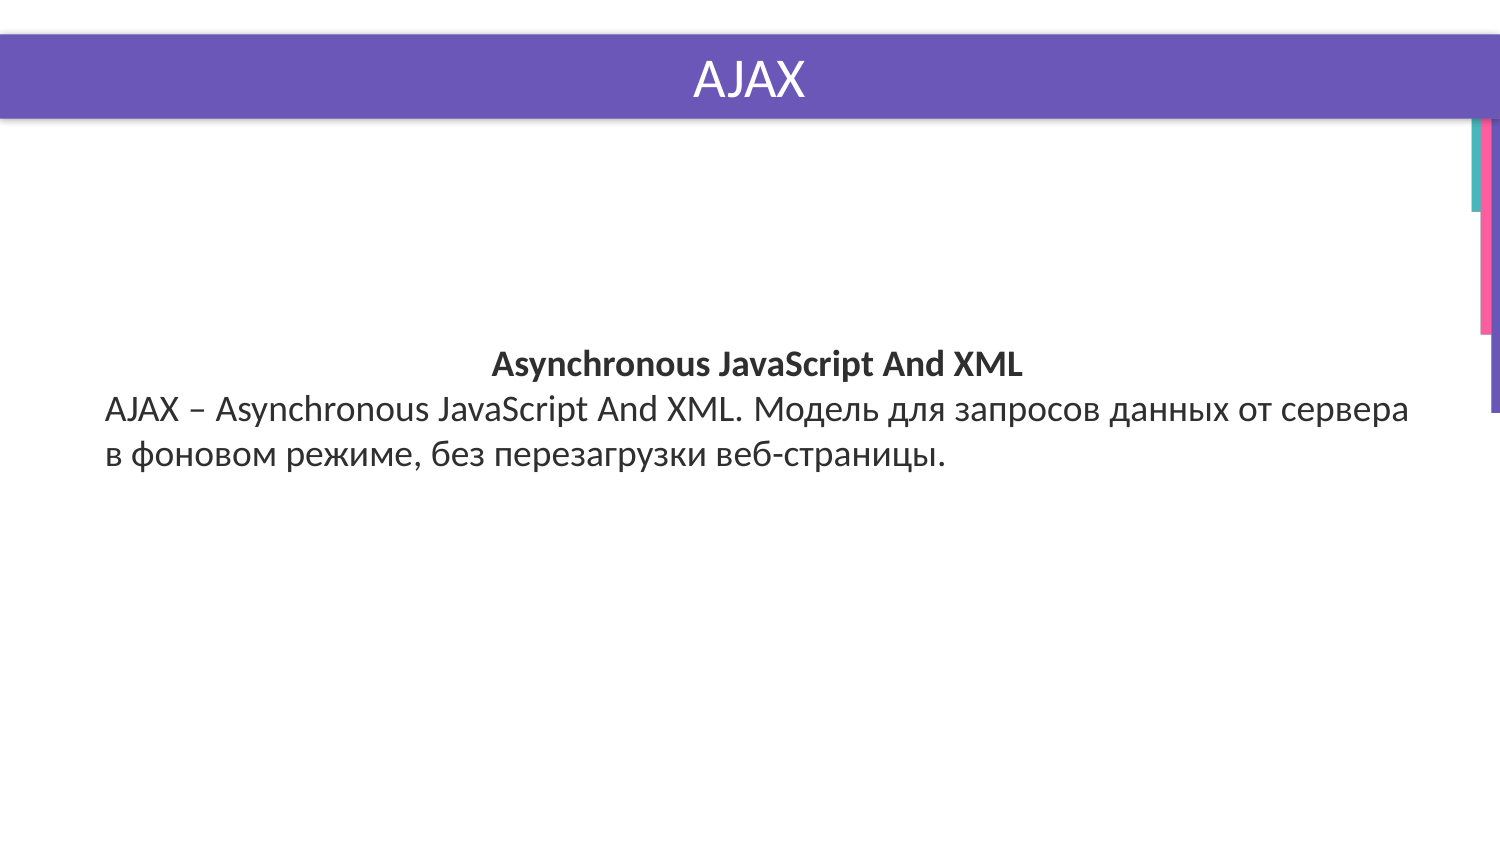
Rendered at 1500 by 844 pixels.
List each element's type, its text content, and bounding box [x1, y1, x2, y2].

text_box Asynchronous JavaScript And XML AJAX – Asynchronous JavaScript And XML. Модель для запросов данных от сервера в фоновом режиме, без перезагрузки веб-страницы. [89, 331, 1425, 522]
picture [1472, 119, 1500, 412]
title AJAX [75, 34, 1425, 115]
